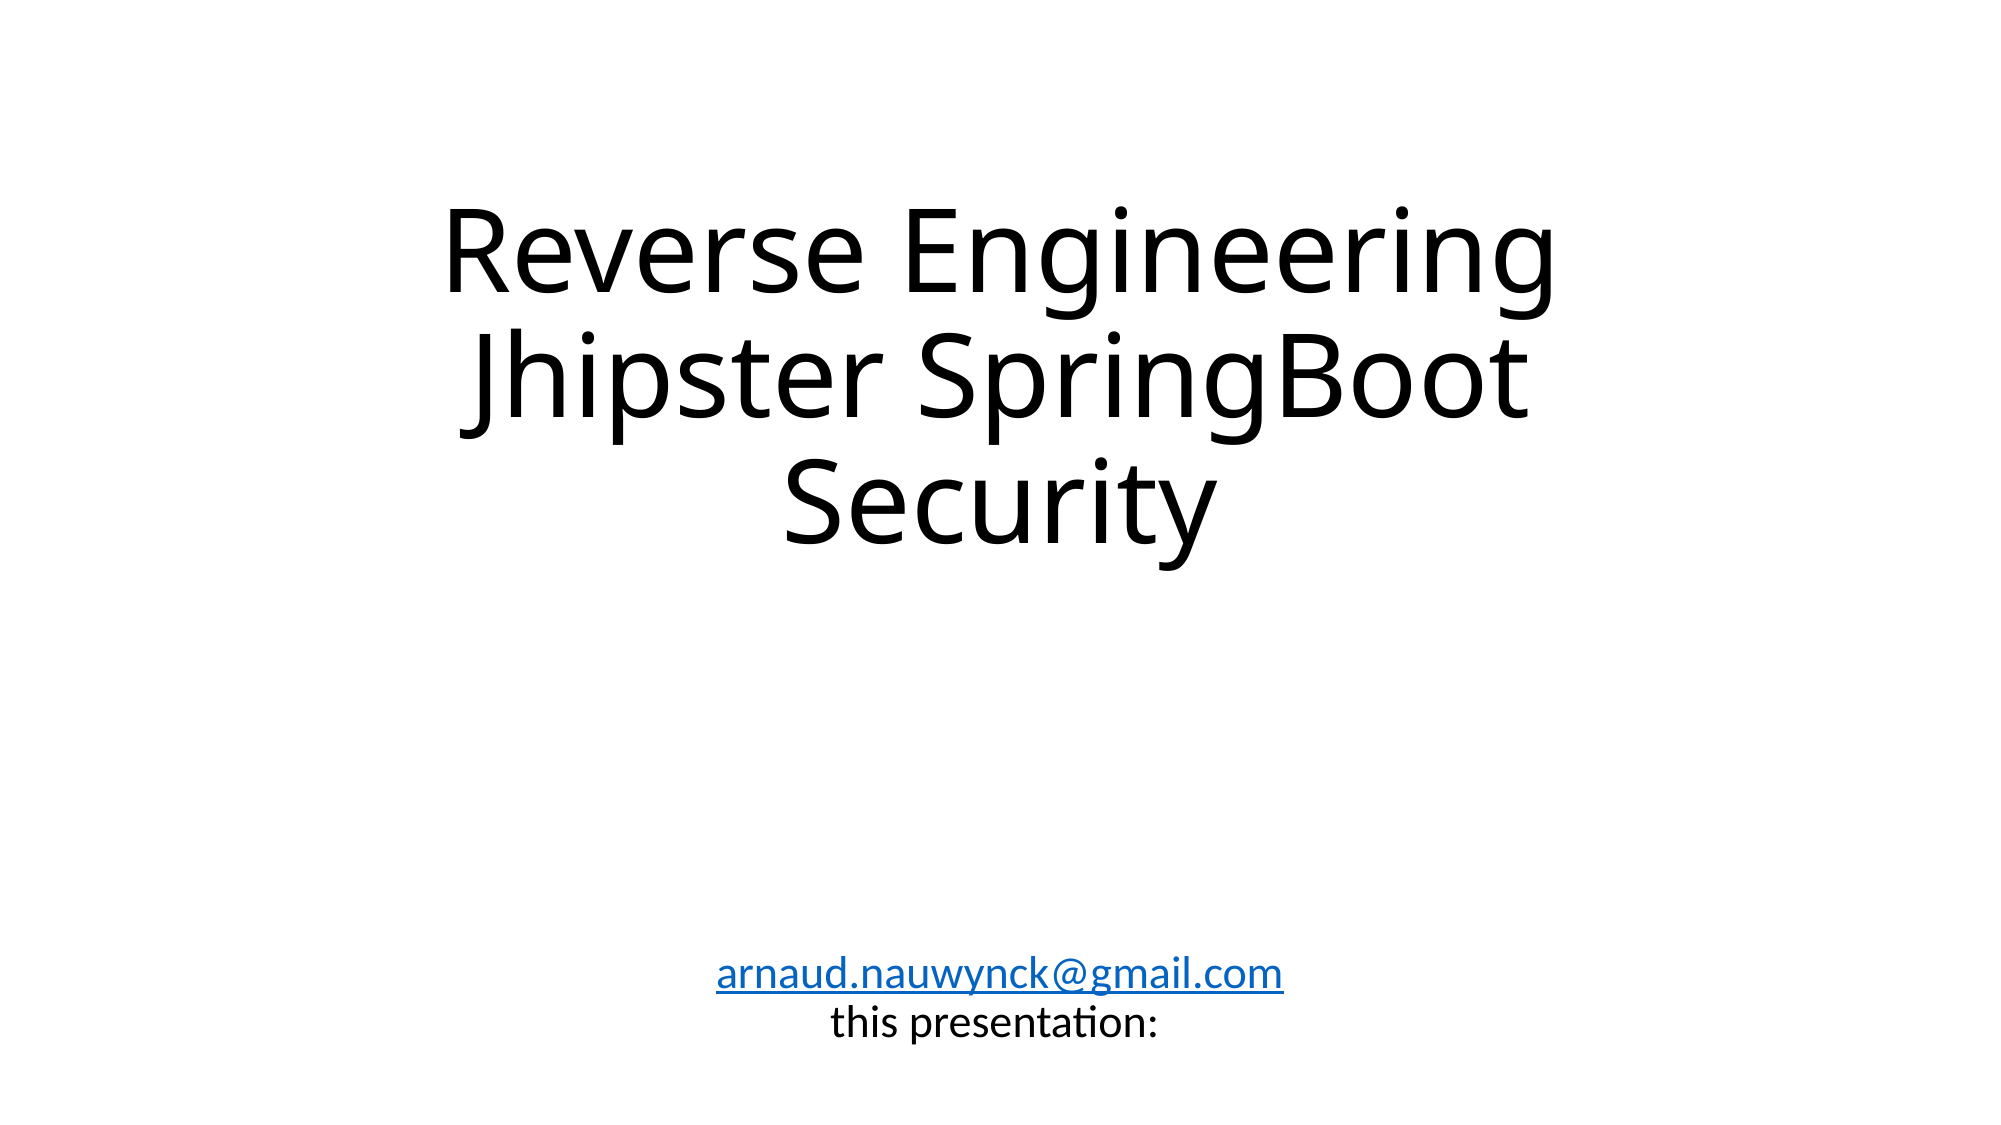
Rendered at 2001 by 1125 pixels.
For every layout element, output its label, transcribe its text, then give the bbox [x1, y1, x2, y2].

subtitle arnaud.nauwynck@gmail.com this presentation: [249, 940, 1750, 1056]
title Reverse Engineering Jhipster SpringBoot Security [249, 184, 1750, 576]
